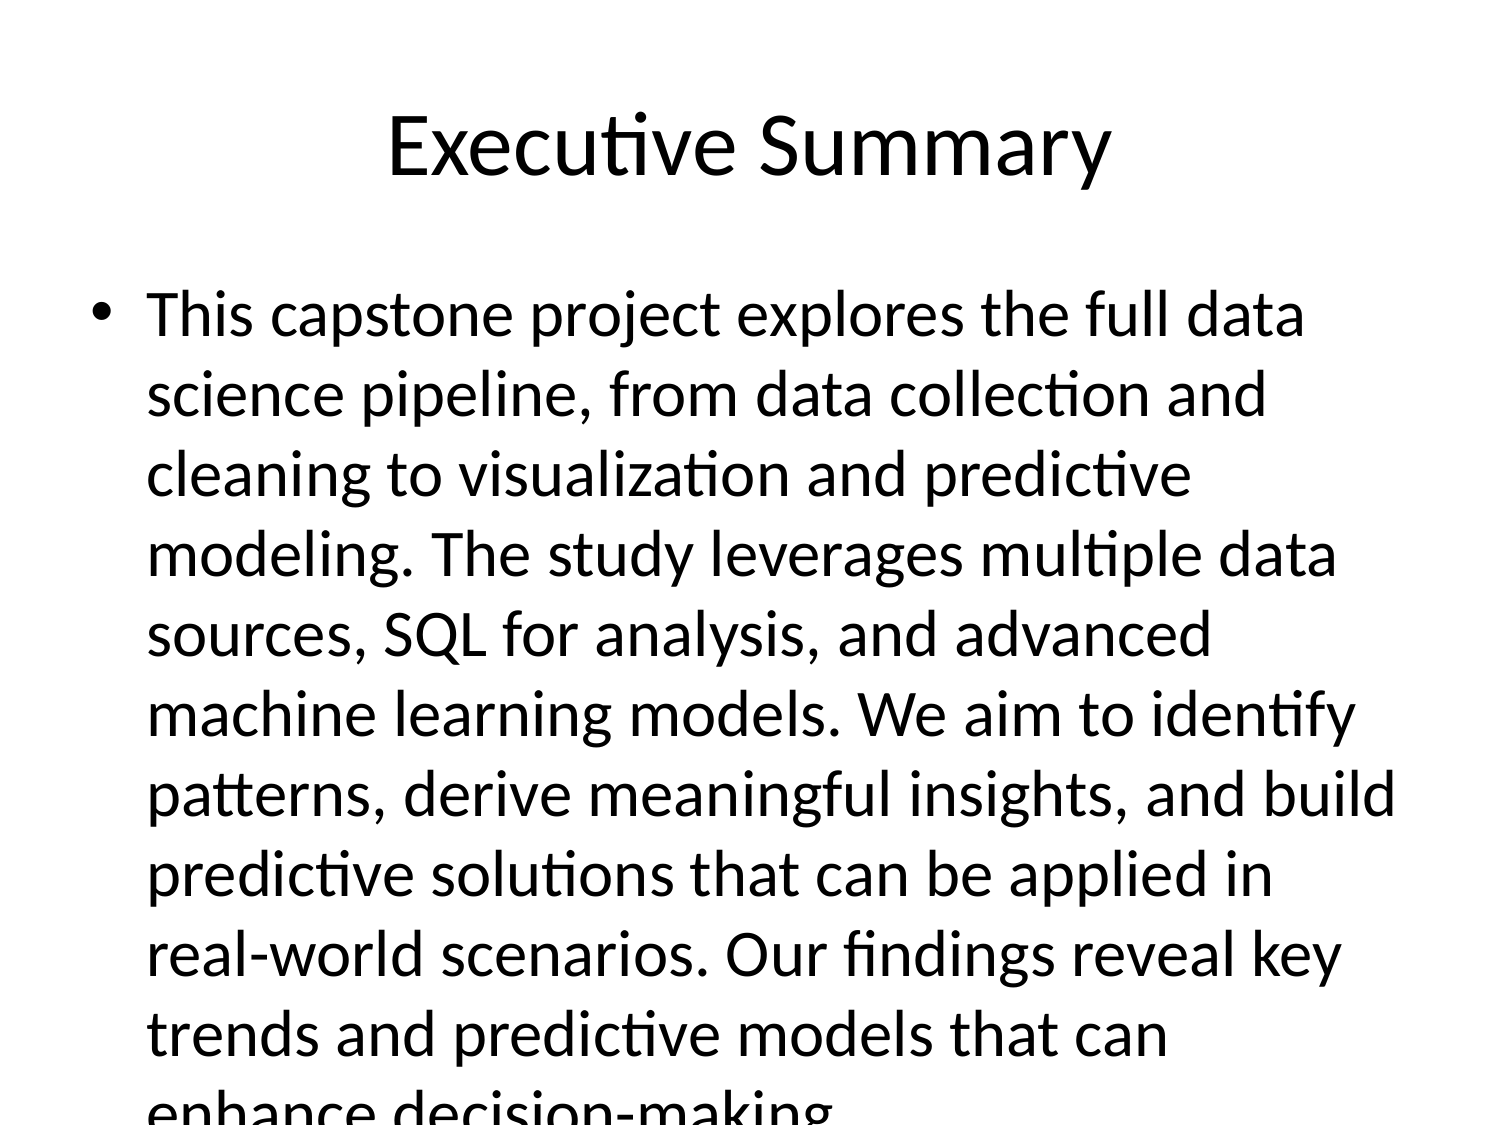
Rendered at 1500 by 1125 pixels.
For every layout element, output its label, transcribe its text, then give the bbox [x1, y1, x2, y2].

list This capstone project explores the full data science pipeline, from data collection and cleaning to visualization and predictive modeling. The study leverages multiple data sources, SQL for analysis, and advanced machine learning models. We aim to identify patterns, derive meaningful insights, and build predictive solutions that can be applied in real-world scenarios. Our findings reveal key trends and predictive models that can enhance decision-making. [75, 262, 1425, 1005]
title Executive Summary [75, 45, 1425, 233]
